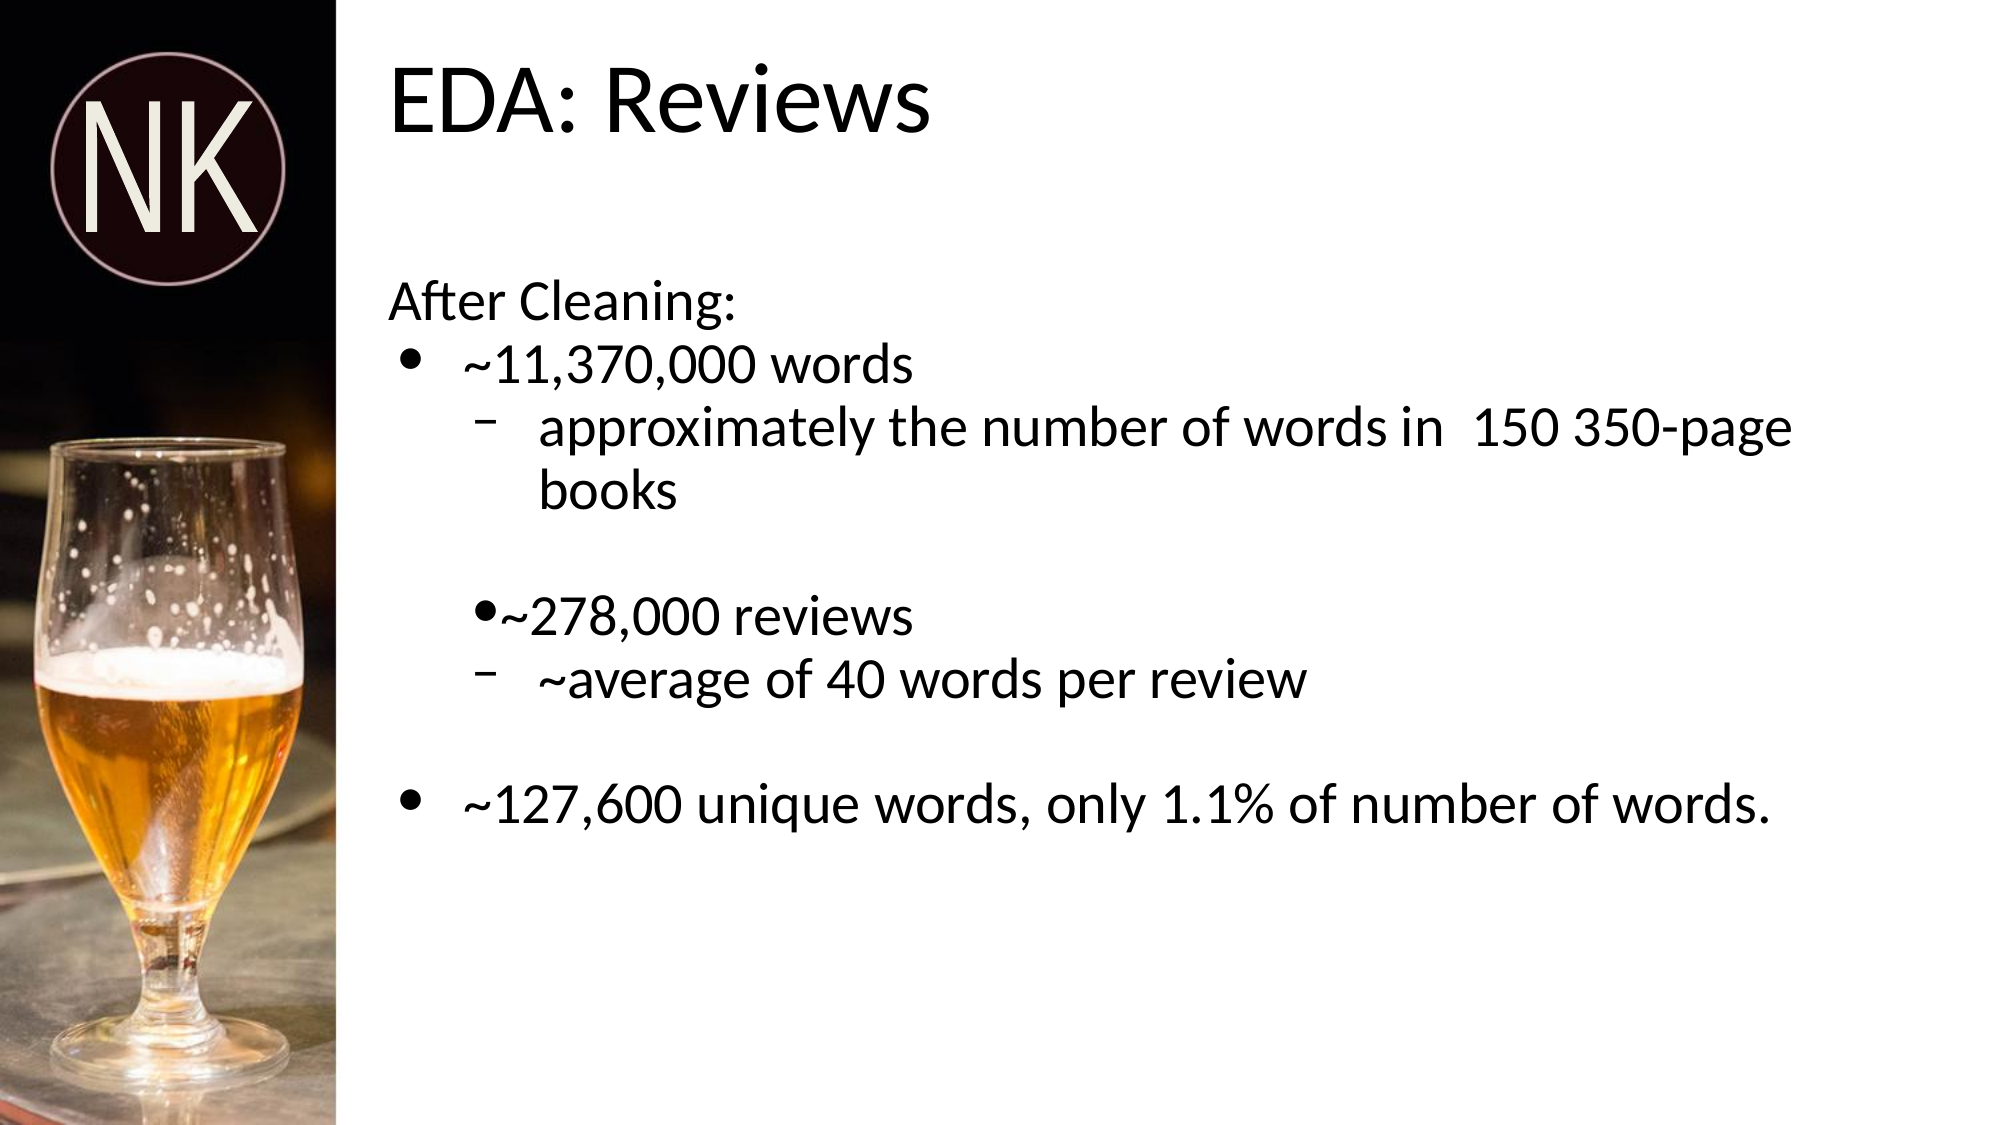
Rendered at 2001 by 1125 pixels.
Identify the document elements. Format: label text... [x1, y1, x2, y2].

list After Cleaning: ~11,370,000 words approximately the number of words in 150 350-page books ~278,000 reviews ~average of 40 words per review ~127,600 unique words, only 1.1% of number of words. [373, 262, 1900, 1005]
title EDA: Reviews [373, 5, 2000, 194]
picture [0, 0, 2001, 1125]
